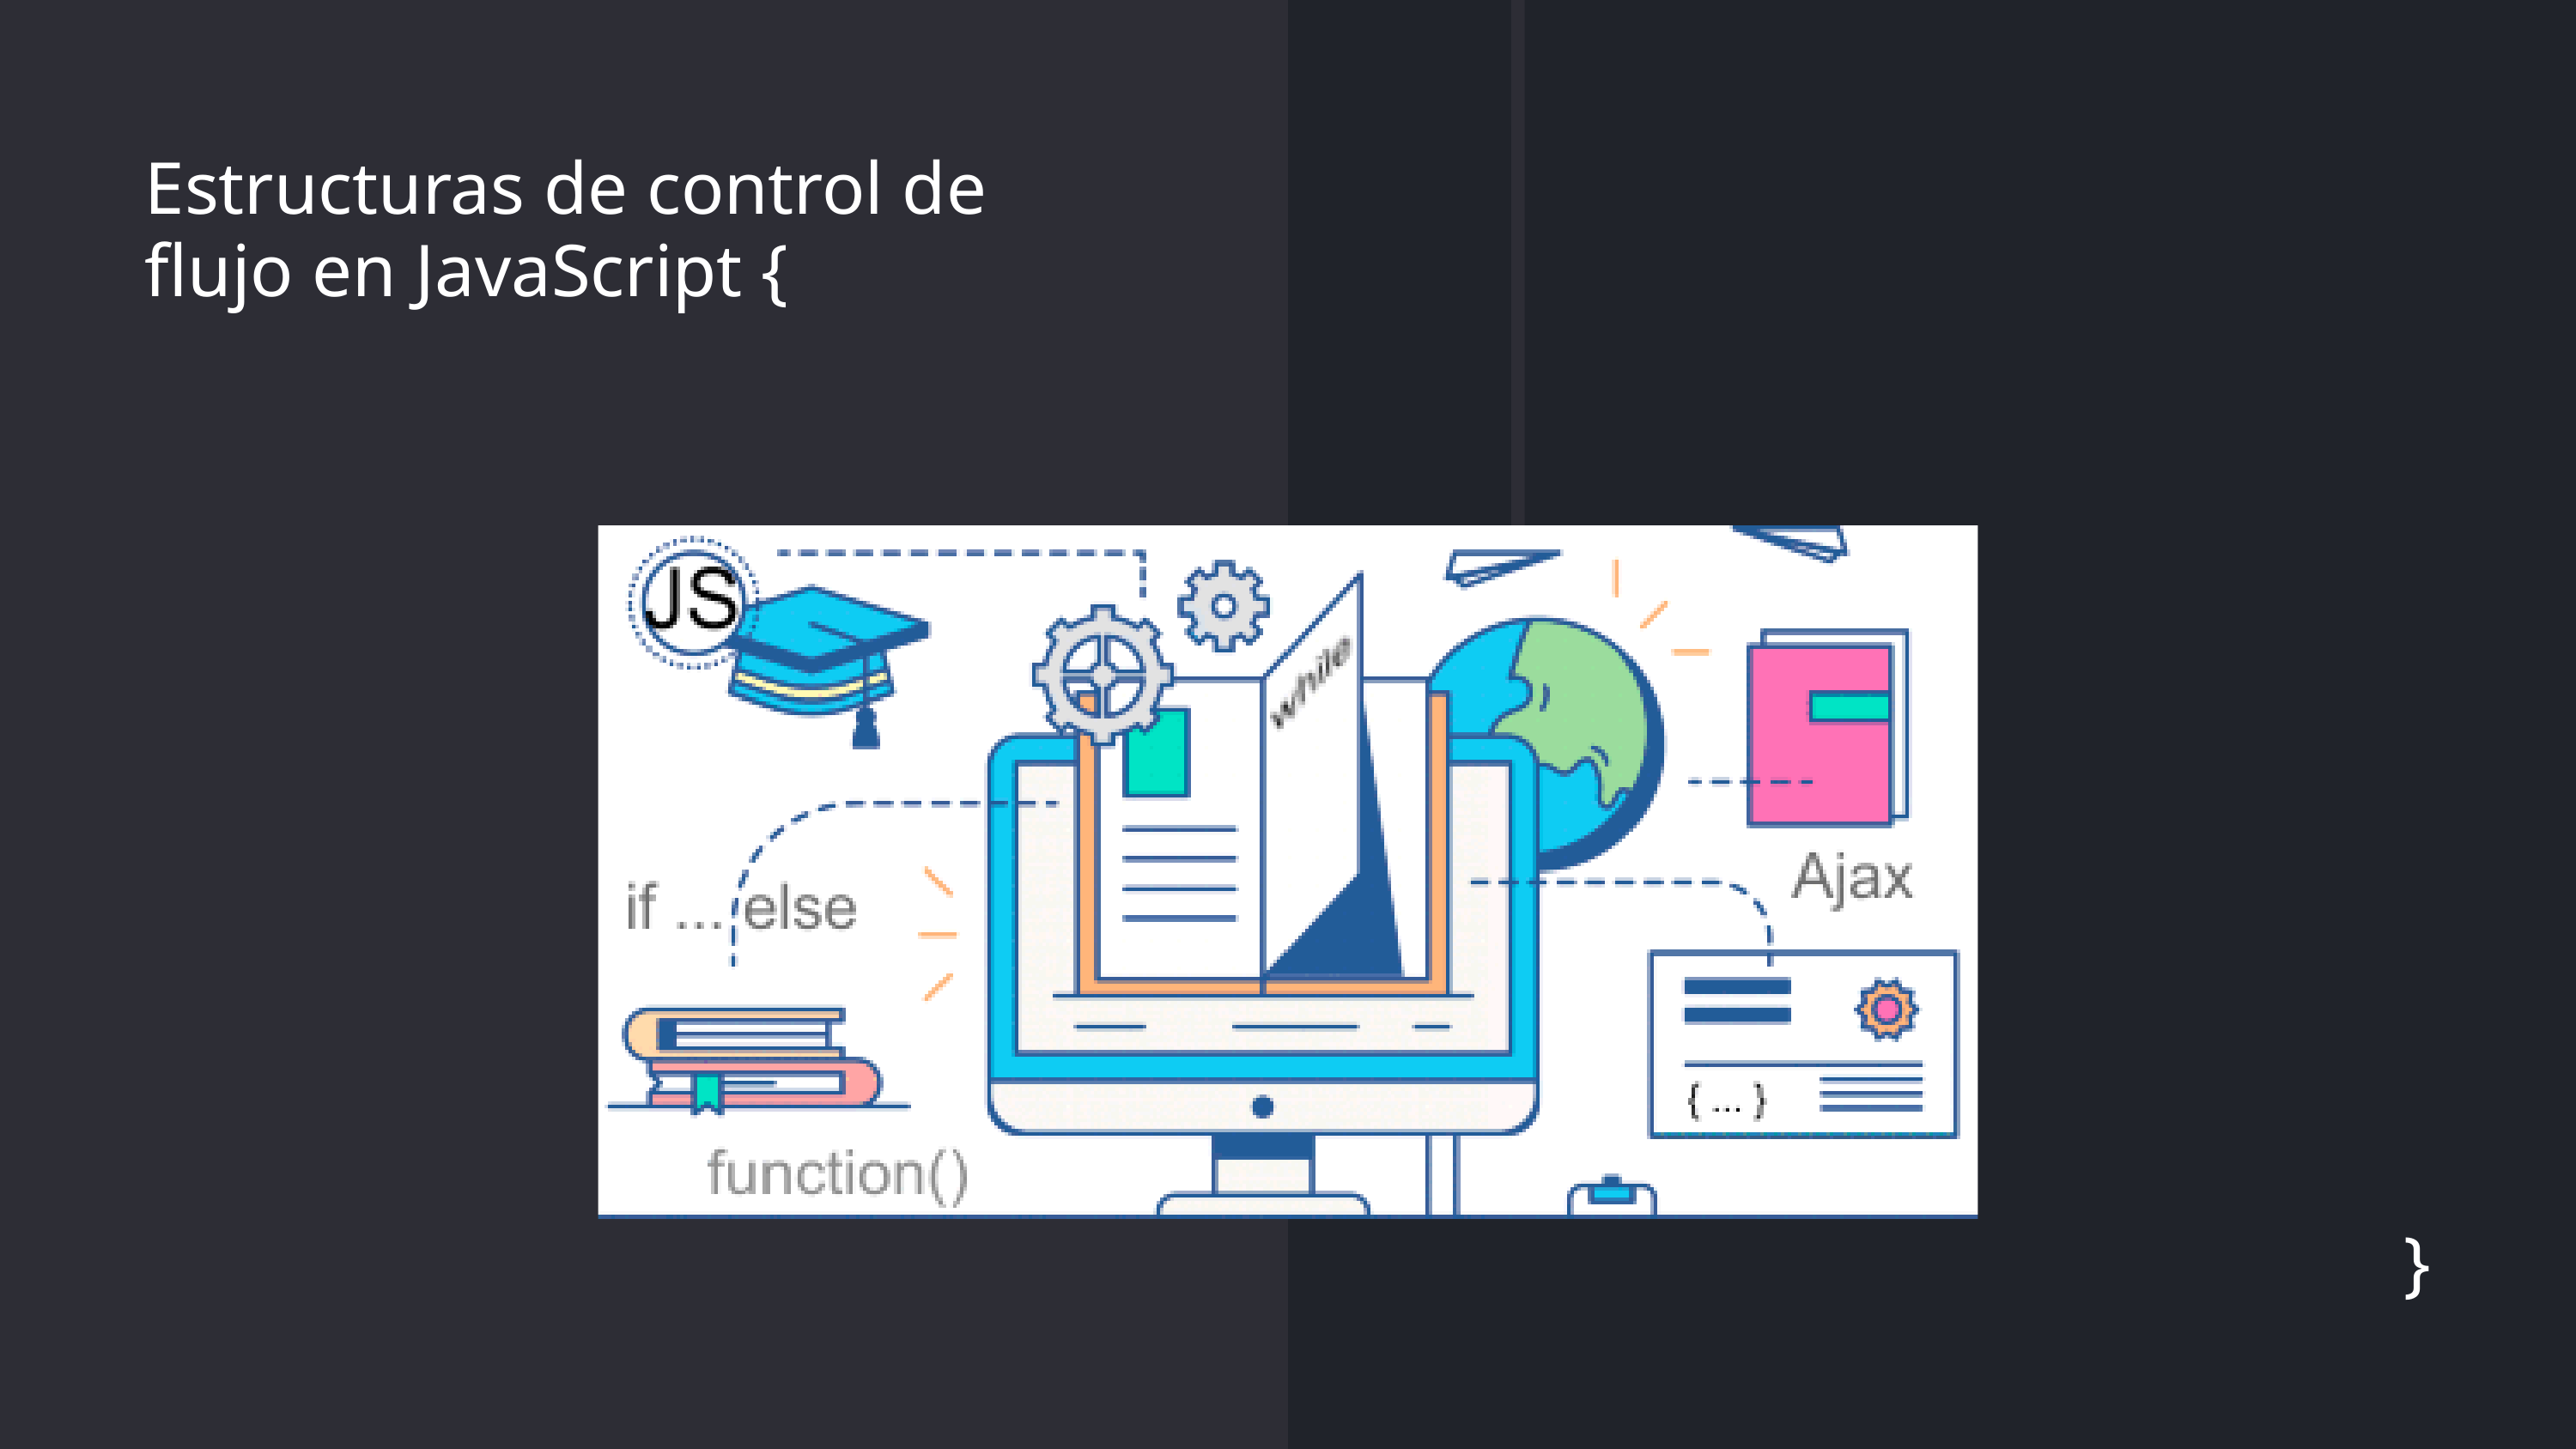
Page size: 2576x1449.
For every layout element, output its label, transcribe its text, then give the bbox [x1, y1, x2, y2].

text_box } [2332, 1222, 2432, 1304]
text_box [1291, 525, 1978, 1219]
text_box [0, 0, 1289, 1449]
